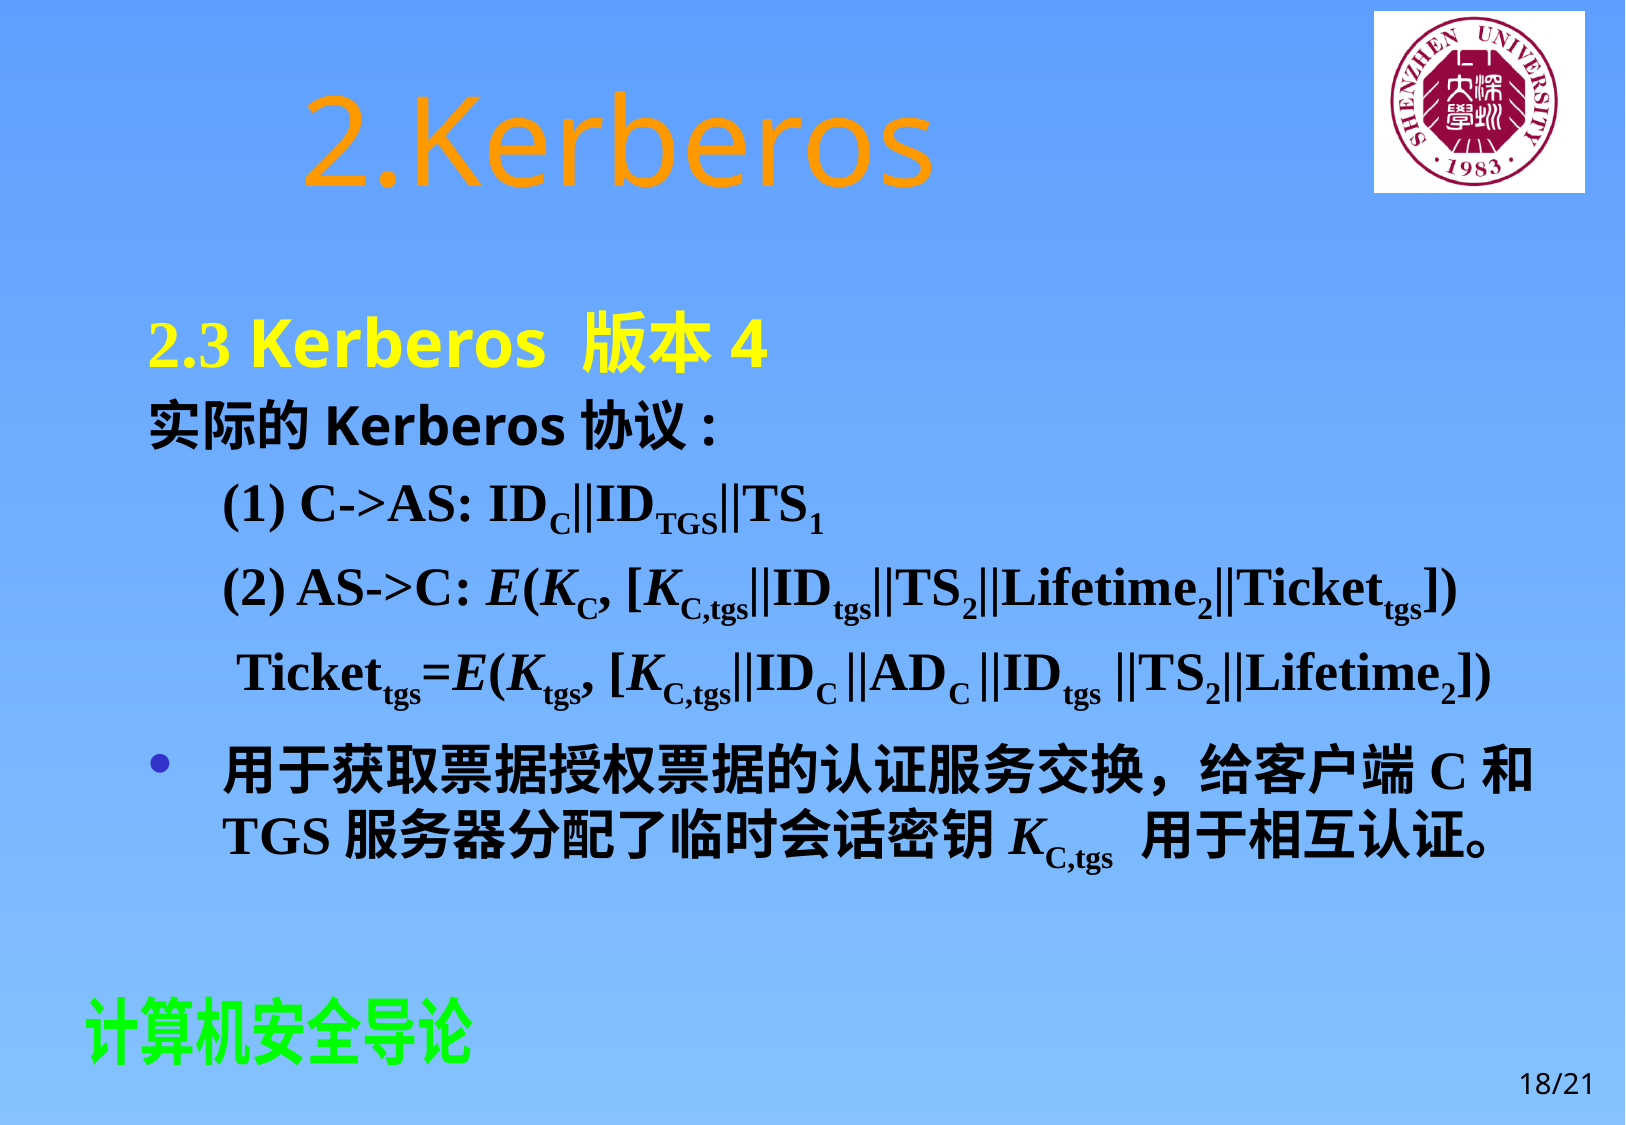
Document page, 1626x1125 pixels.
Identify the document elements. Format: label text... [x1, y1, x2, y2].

text_box 2.3 Kerberos 版本4 实际的Kerberos协议: (1) C->AS: IDC||IDTGS||TS1 (2) AS->C: E(KC, [KC,tgs||IDtgs||TS2||Lifetime2||Tickettgs]) Tickettgs=E(Ktgs, [KC,tgs||IDC ||ADC ||IDtgs ||TS2||Lifetime2]) 用于获取票据授权票据的认证服务交换，给客户端C和TGS服务器分配了临时会话密钥KC,tgs 用于相互认证。 [132, 292, 1574, 988]
title 2.Kerberos [285, 93, 1304, 219]
picture [1374, 11, 1585, 193]
slide_number 18/21 [1438, 1062, 1612, 1113]
